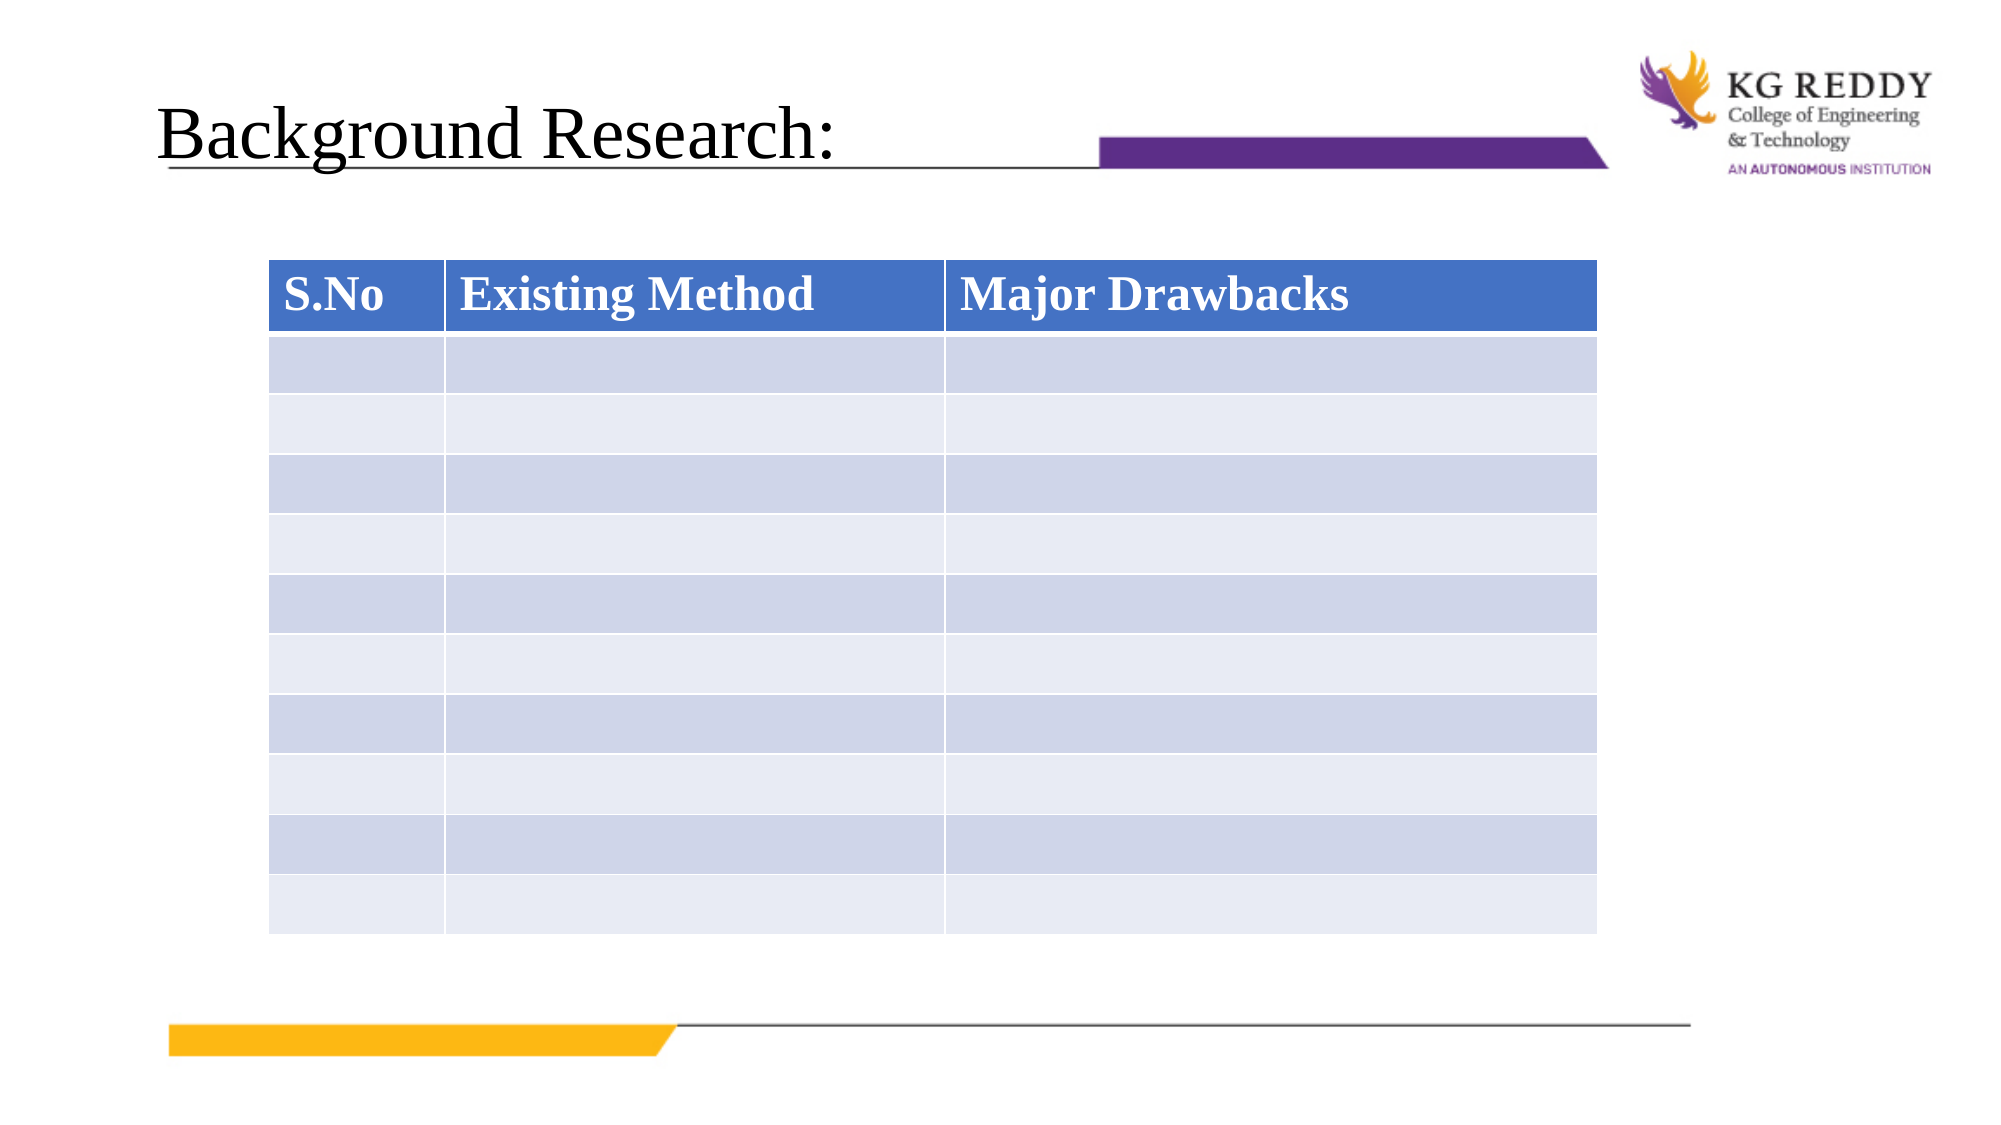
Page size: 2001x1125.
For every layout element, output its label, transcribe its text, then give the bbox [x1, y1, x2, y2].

table_cell [446, 395, 944, 453]
table_cell [446, 695, 944, 753]
text_box Background Research: [141, 76, 1142, 182]
table_cell [269, 455, 444, 513]
table_header S.No [269, 260, 444, 331]
table_cell [269, 635, 444, 693]
table_cell [946, 337, 1597, 393]
table_cell [946, 635, 1597, 693]
table_cell [946, 455, 1597, 513]
table_cell [446, 755, 944, 814]
table_cell [446, 337, 944, 393]
table_cell [946, 695, 1597, 753]
table_cell [946, 575, 1597, 633]
table_cell [446, 515, 944, 573]
table_header Major Drawbacks [946, 260, 1597, 331]
table_cell [269, 695, 444, 753]
table_cell [946, 515, 1597, 573]
table_cell [269, 575, 444, 633]
table_header Existing Method [446, 260, 944, 331]
picture [1, 0, 2000, 1125]
table_cell [269, 875, 444, 934]
table_cell [946, 755, 1597, 814]
table_cell [269, 815, 444, 874]
table_cell [269, 755, 444, 814]
table_cell [446, 815, 944, 874]
table_cell [946, 815, 1597, 874]
table_cell [446, 635, 944, 693]
table_cell [446, 575, 944, 633]
table_cell [269, 395, 444, 453]
table_cell [269, 337, 444, 393]
table_cell [446, 875, 944, 934]
table_cell [269, 515, 444, 573]
table_cell [446, 455, 944, 513]
table_cell [946, 395, 1597, 453]
table_cell [946, 875, 1597, 934]
